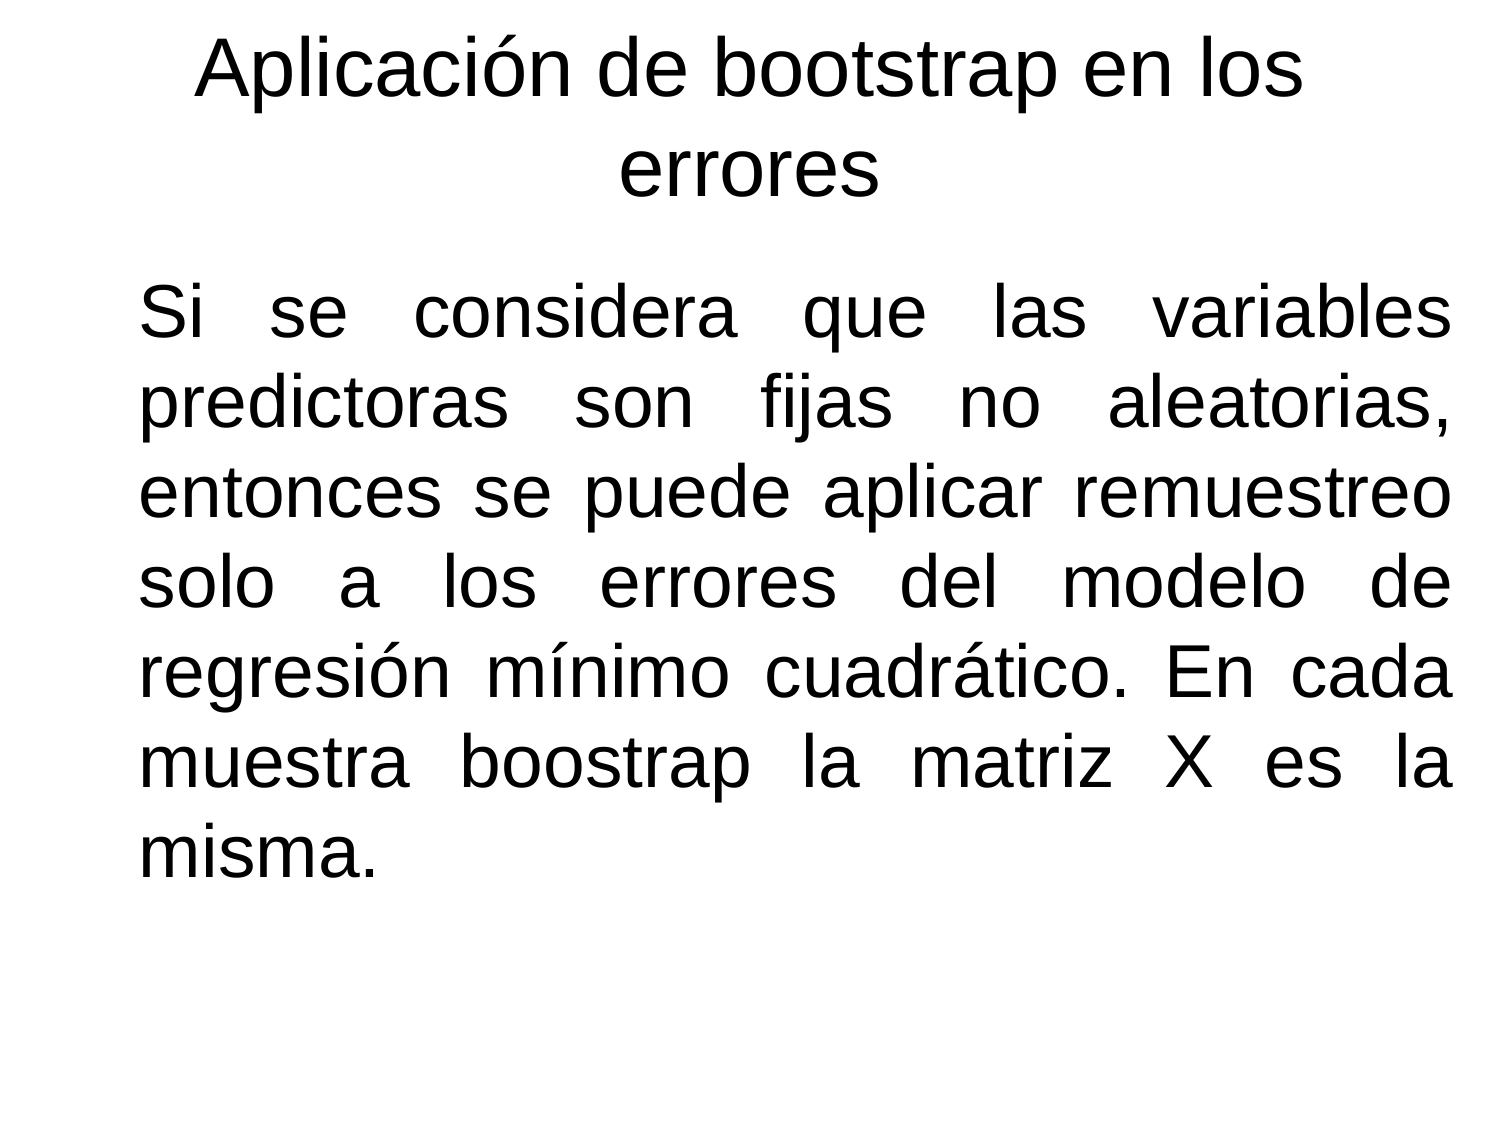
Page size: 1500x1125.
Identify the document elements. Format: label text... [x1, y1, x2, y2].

list Si se considera que las variables predictoras son fijas no aleatorias, entonces se puede aplicar remuestreo solo a los errores del modelo de regresión mínimo cuadrático. En cada muestra boostrap la matriz X es la misma. [123, 255, 1469, 1006]
title Aplicación de bootstrap en los errores [75, 45, 1425, 181]
